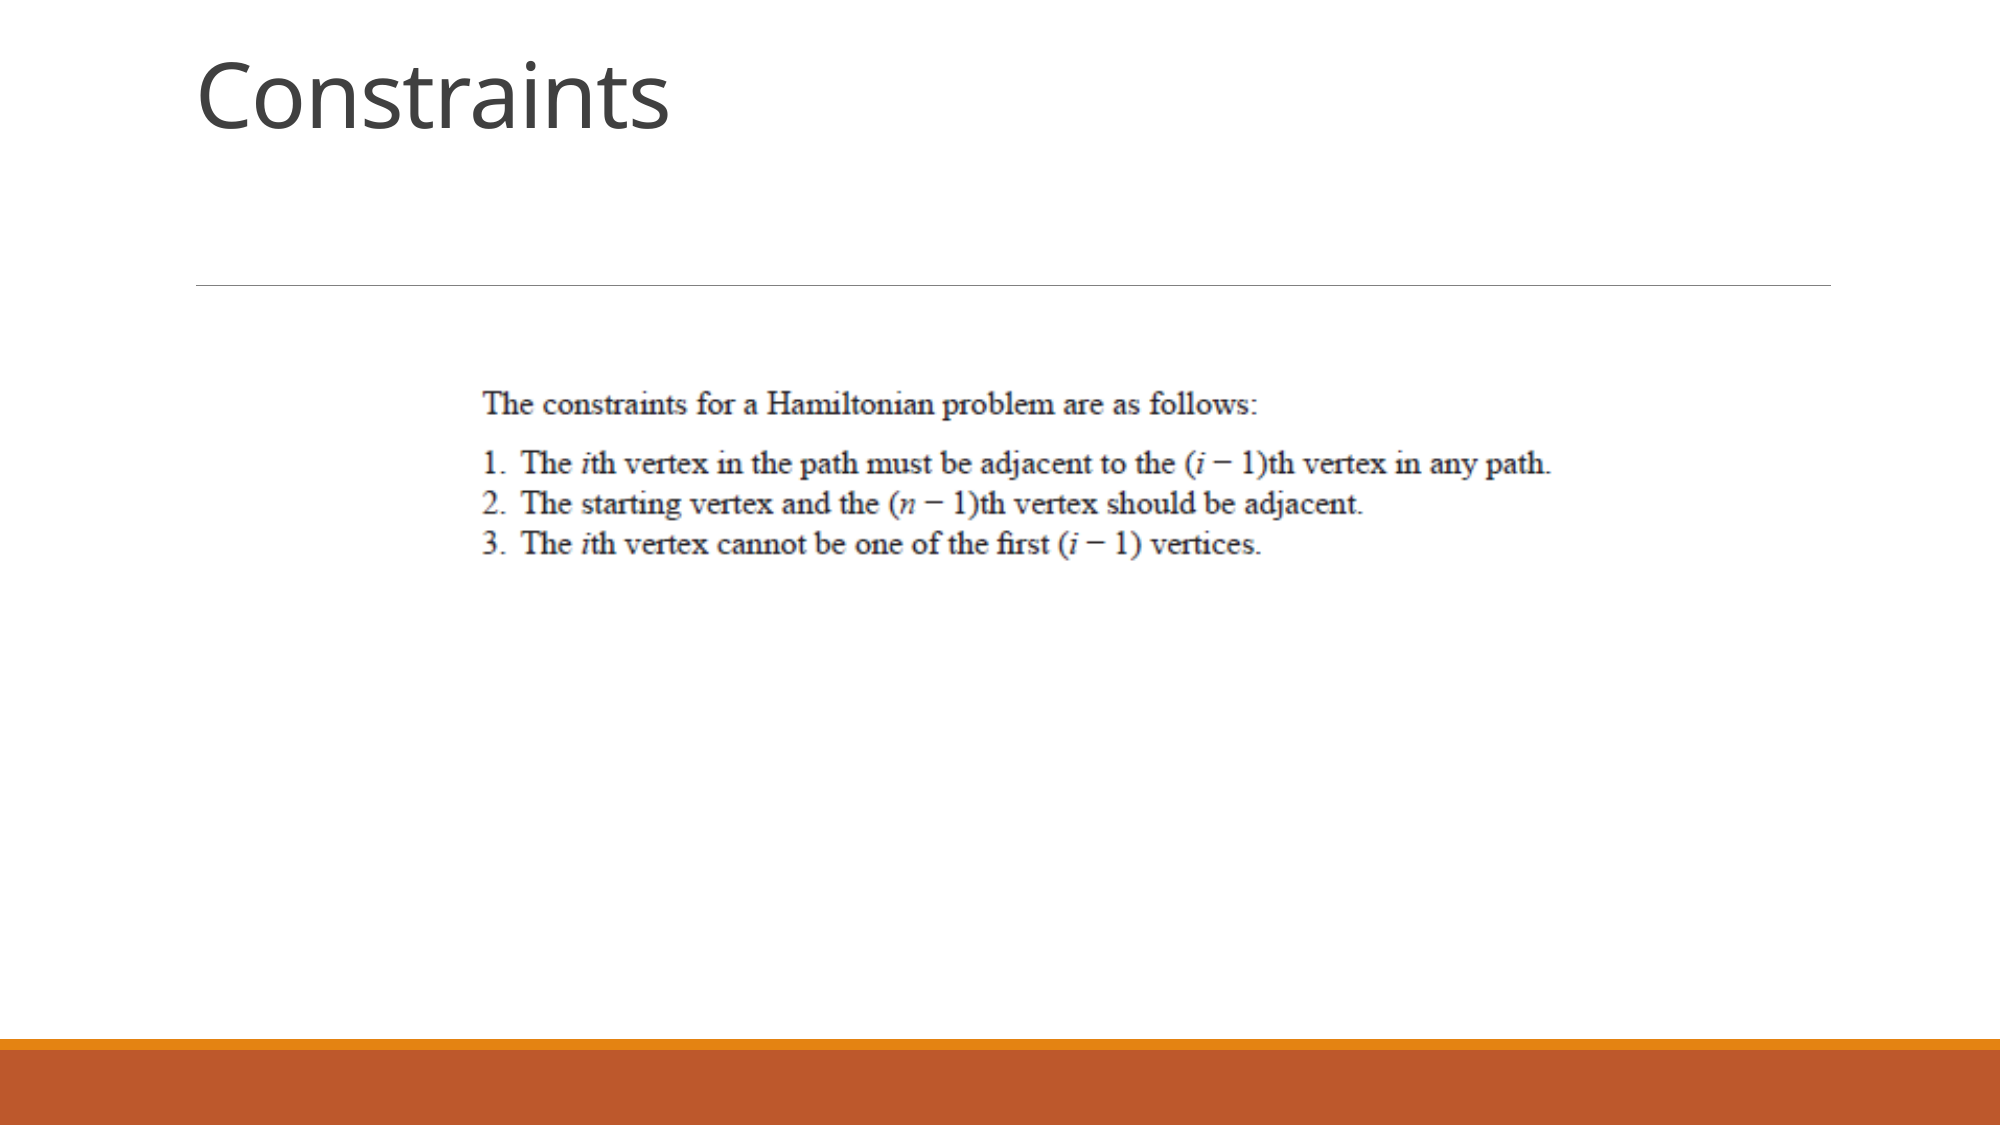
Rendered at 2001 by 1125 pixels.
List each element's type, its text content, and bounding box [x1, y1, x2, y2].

title Constraints [180, 47, 1830, 156]
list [428, 380, 1629, 578]
